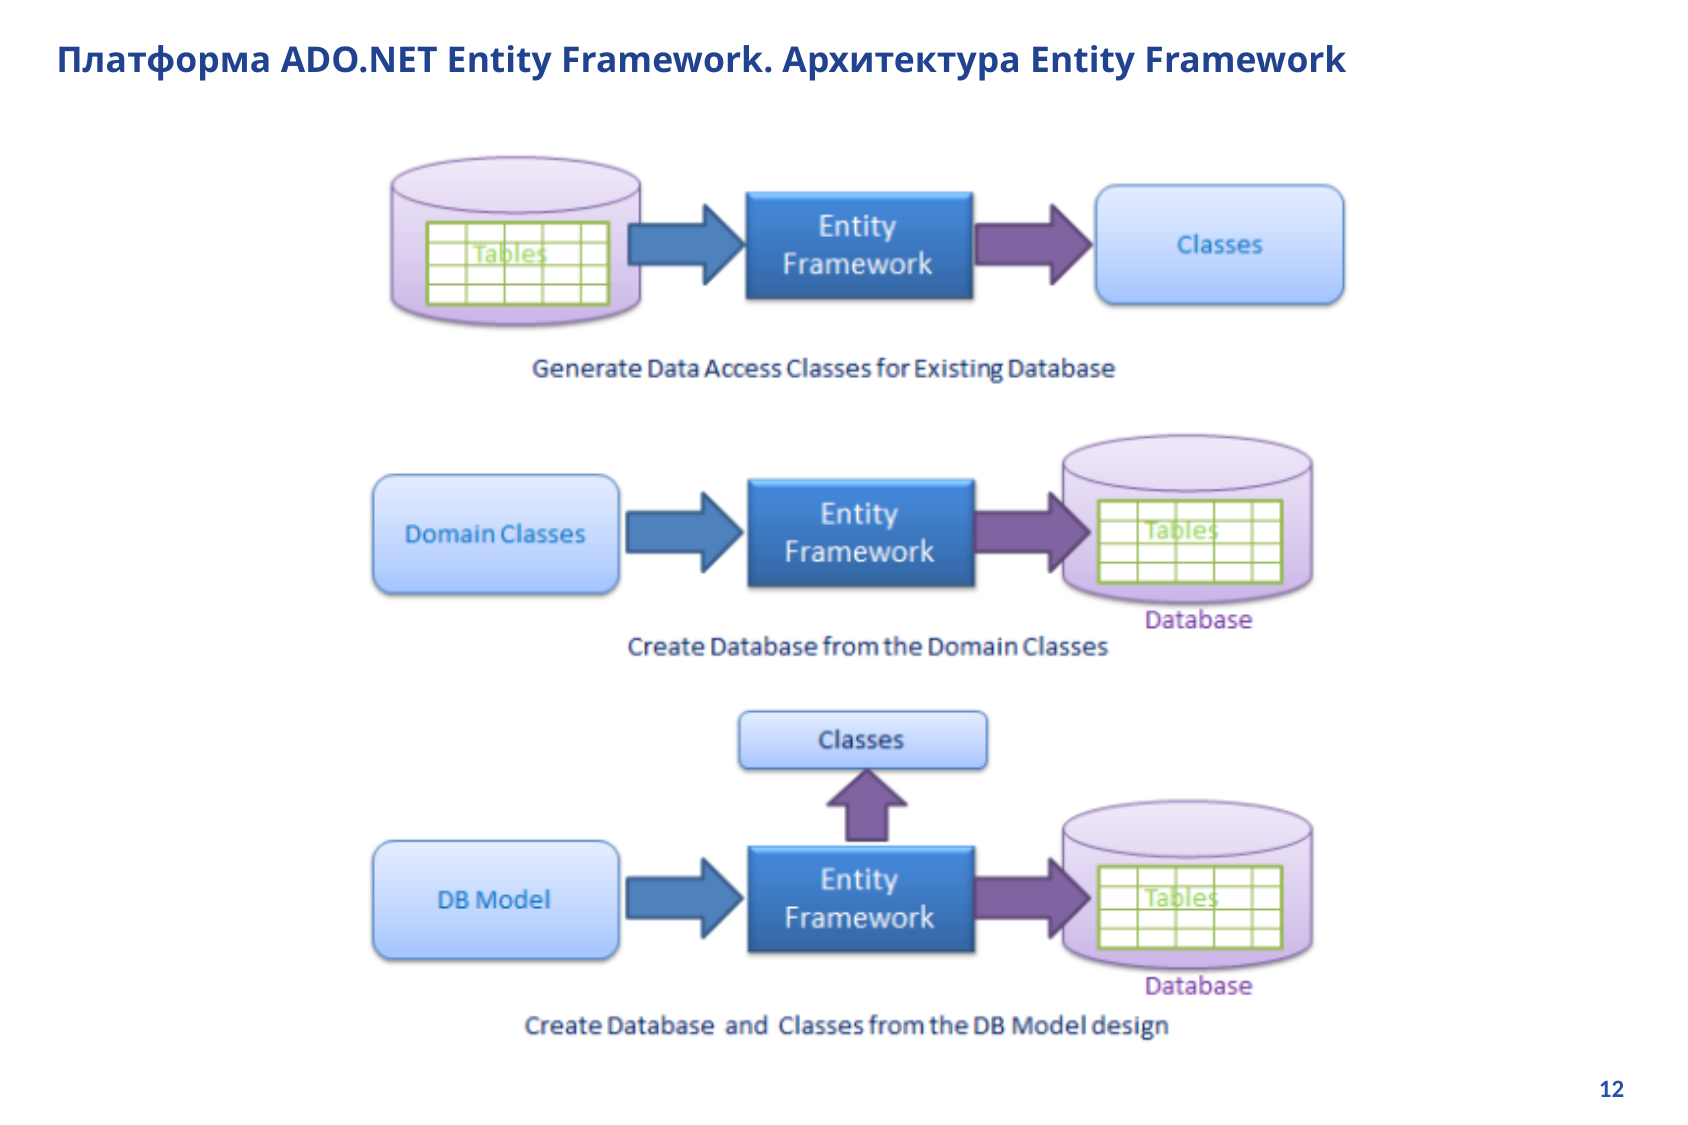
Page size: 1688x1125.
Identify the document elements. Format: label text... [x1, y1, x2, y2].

title Платформа ADO.NET Entity Framework. Архитектура Entity Framework [41, 29, 1653, 90]
picture [318, 137, 1388, 1052]
